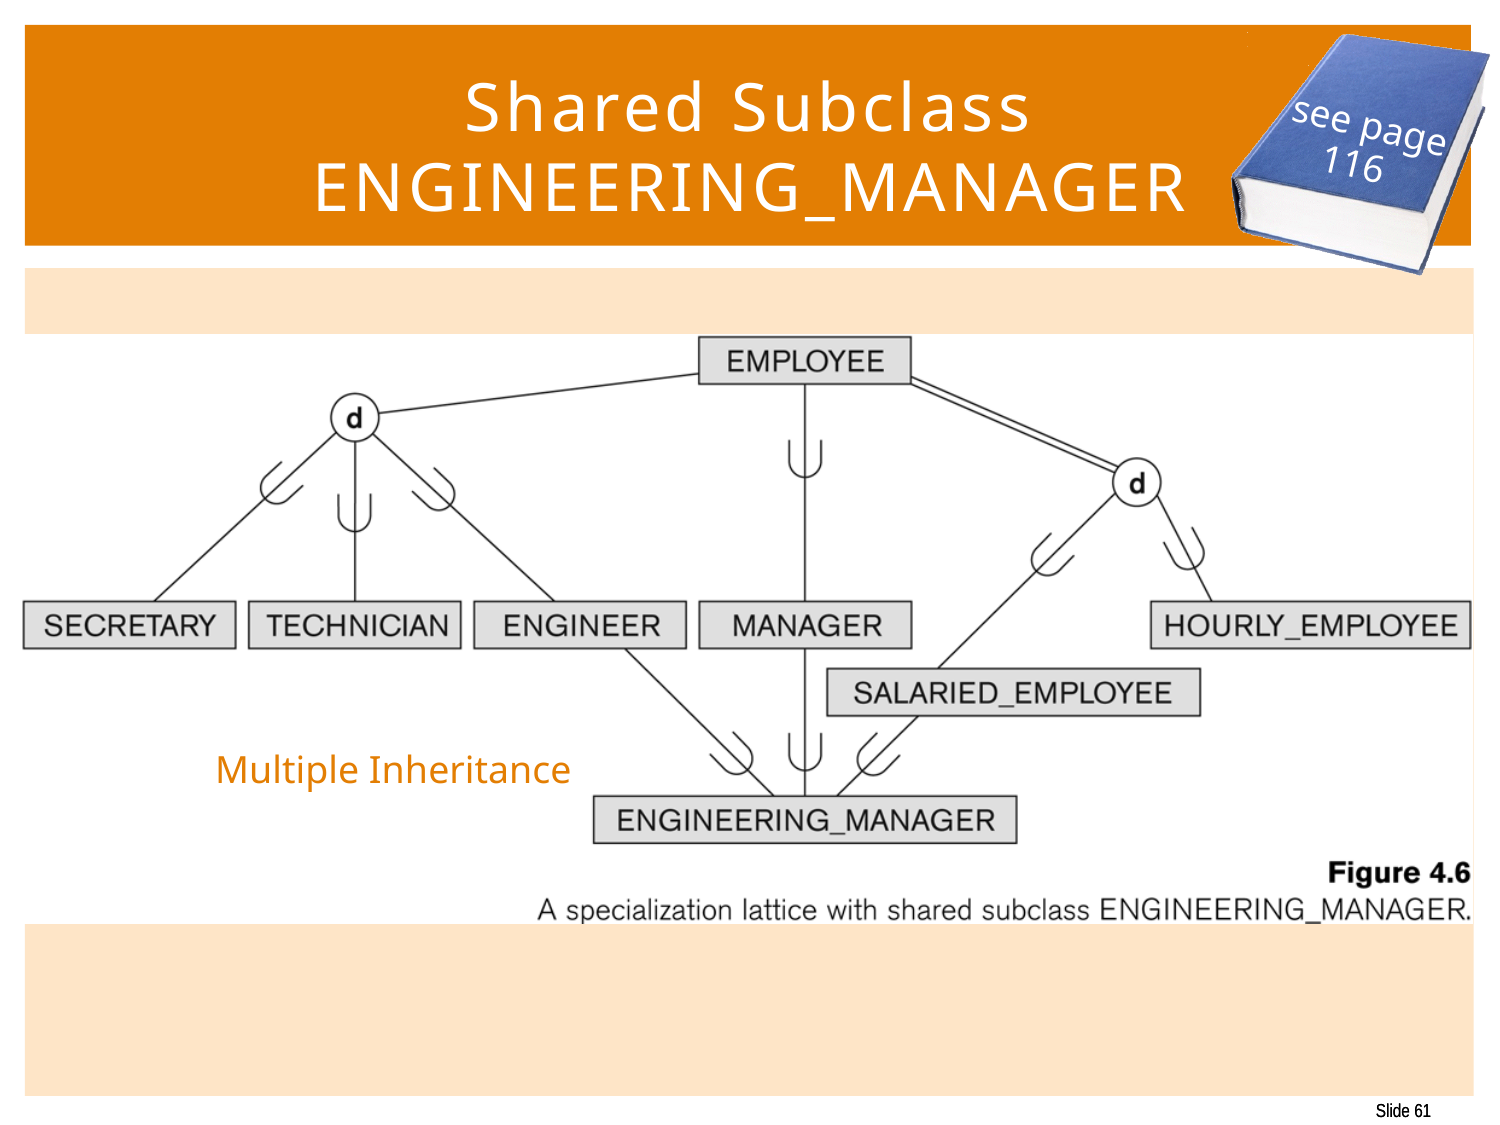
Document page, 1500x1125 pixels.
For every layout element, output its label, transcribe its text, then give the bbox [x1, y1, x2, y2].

picture [21, 334, 1473, 924]
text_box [1222, 0, 1500, 302]
title Shared Subclass ENGINEERING_MANAGER [62, 58, 1218, 232]
